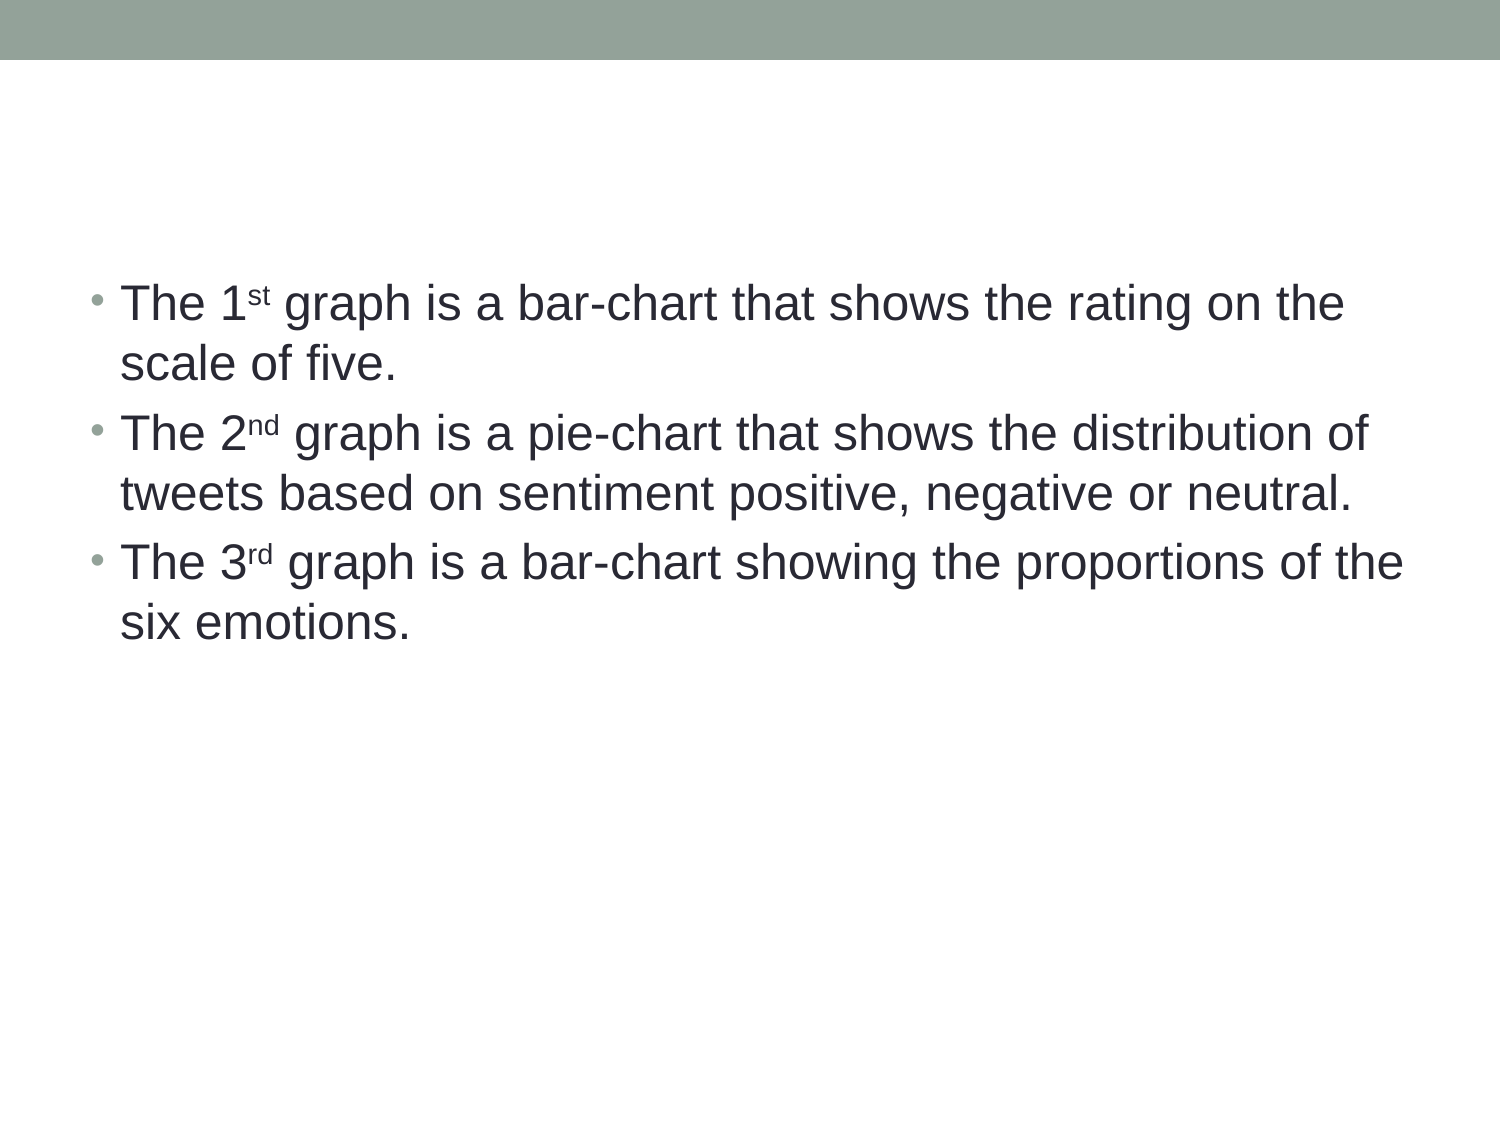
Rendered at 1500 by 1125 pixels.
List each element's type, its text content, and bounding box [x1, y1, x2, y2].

list The 1st graph is a bar-chart that shows the rating on the scale of five. The 2nd graph is a pie-chart that shows the distribution of tweets based on sentiment positive, negative or neutral. The 3rd graph is a bar-chart showing the proportions of the six emotions. [75, 262, 1425, 1063]
